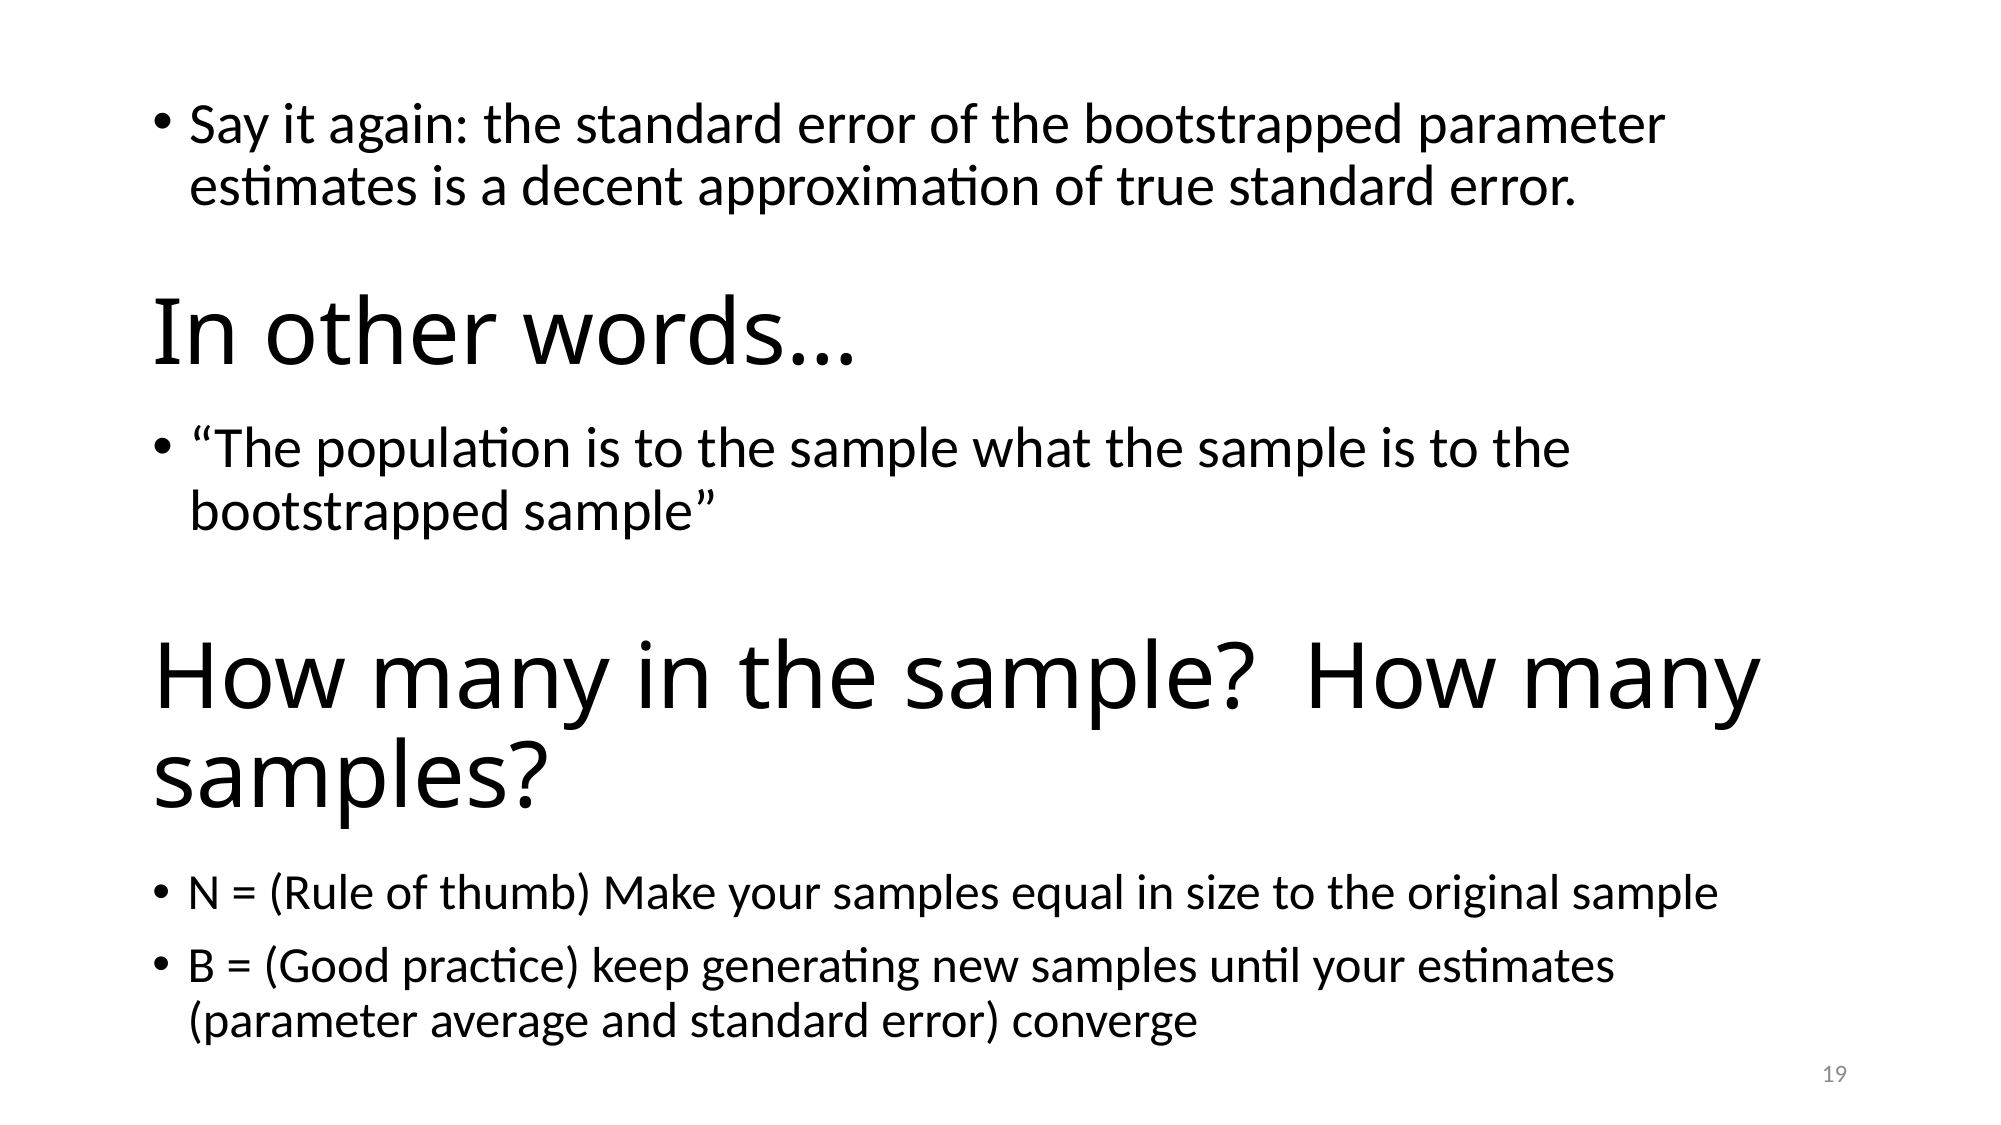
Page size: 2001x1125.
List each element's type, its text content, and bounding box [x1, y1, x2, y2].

text_box Say it again: the standard error of the bootstrapped parameter estimates is a decent approximation of true standard error. [137, 85, 1863, 286]
text_box How many in the sample? How many samples? [137, 619, 1863, 837]
list “The population is to the sample what the sample is to the bootstrapped sample” [137, 409, 1863, 610]
title In other words… [137, 286, 1863, 409]
slide_number 19 [1412, 1059, 1863, 1103]
text_box N = (Rule of thumb) Make your samples equal in size to the original sample B = (Good practice) keep generating new samples until your estimates (parameter average and standard error) converge [137, 858, 1863, 1059]
